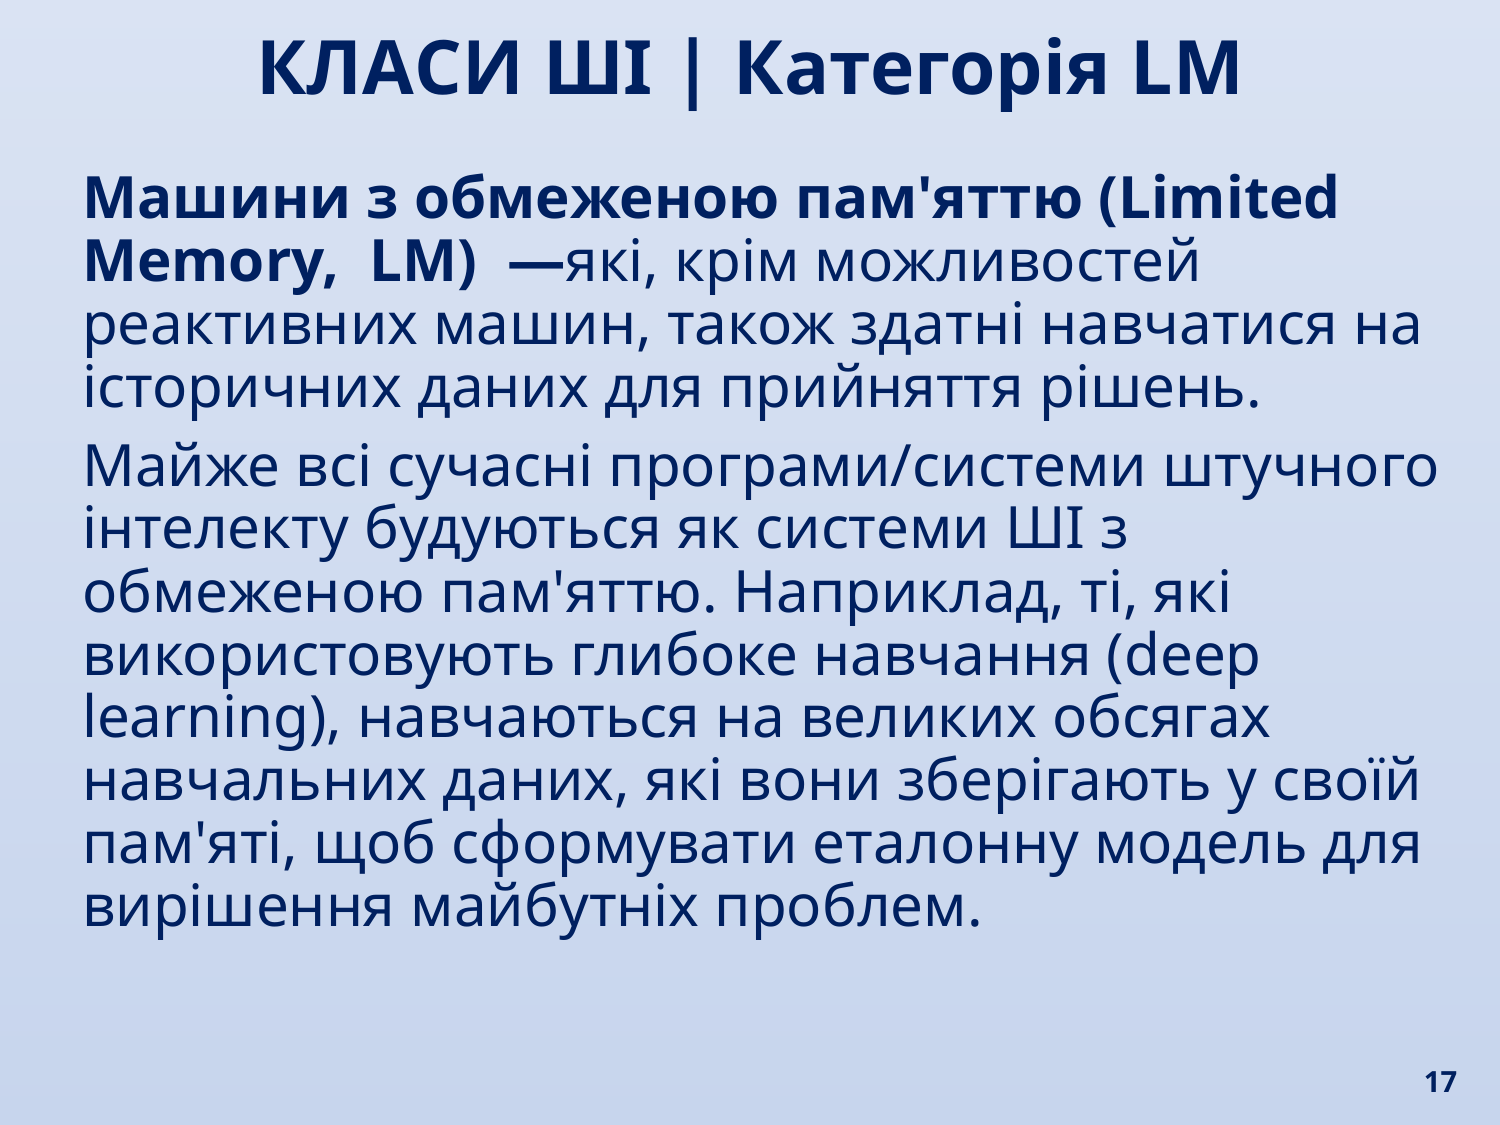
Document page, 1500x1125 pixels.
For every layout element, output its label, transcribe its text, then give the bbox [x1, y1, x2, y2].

text_box КЛАСИ ШІ | Категорія LM [17, 12, 1483, 118]
text_box Машини з обмеженою пам'яттю (Limited Memory, LM) —які, крім можливостей реактивних машин, також здатні навчатися на історичних даних для прийняття рішень. Майже всі сучасні програми/системи штучного інтелекту будуються як системи ШІ з обмеженою пам'яттю. Наприклад, ті, які використовують глибоке навчання (deep learning), навчаються на великих обсягах навчальних даних, які вони зберігають у своїй пам'яті, щоб сформувати еталонну модель для вирішення майбутніх проблем. [67, 160, 1473, 1026]
text_box 17 [1399, 1035, 1473, 1111]
